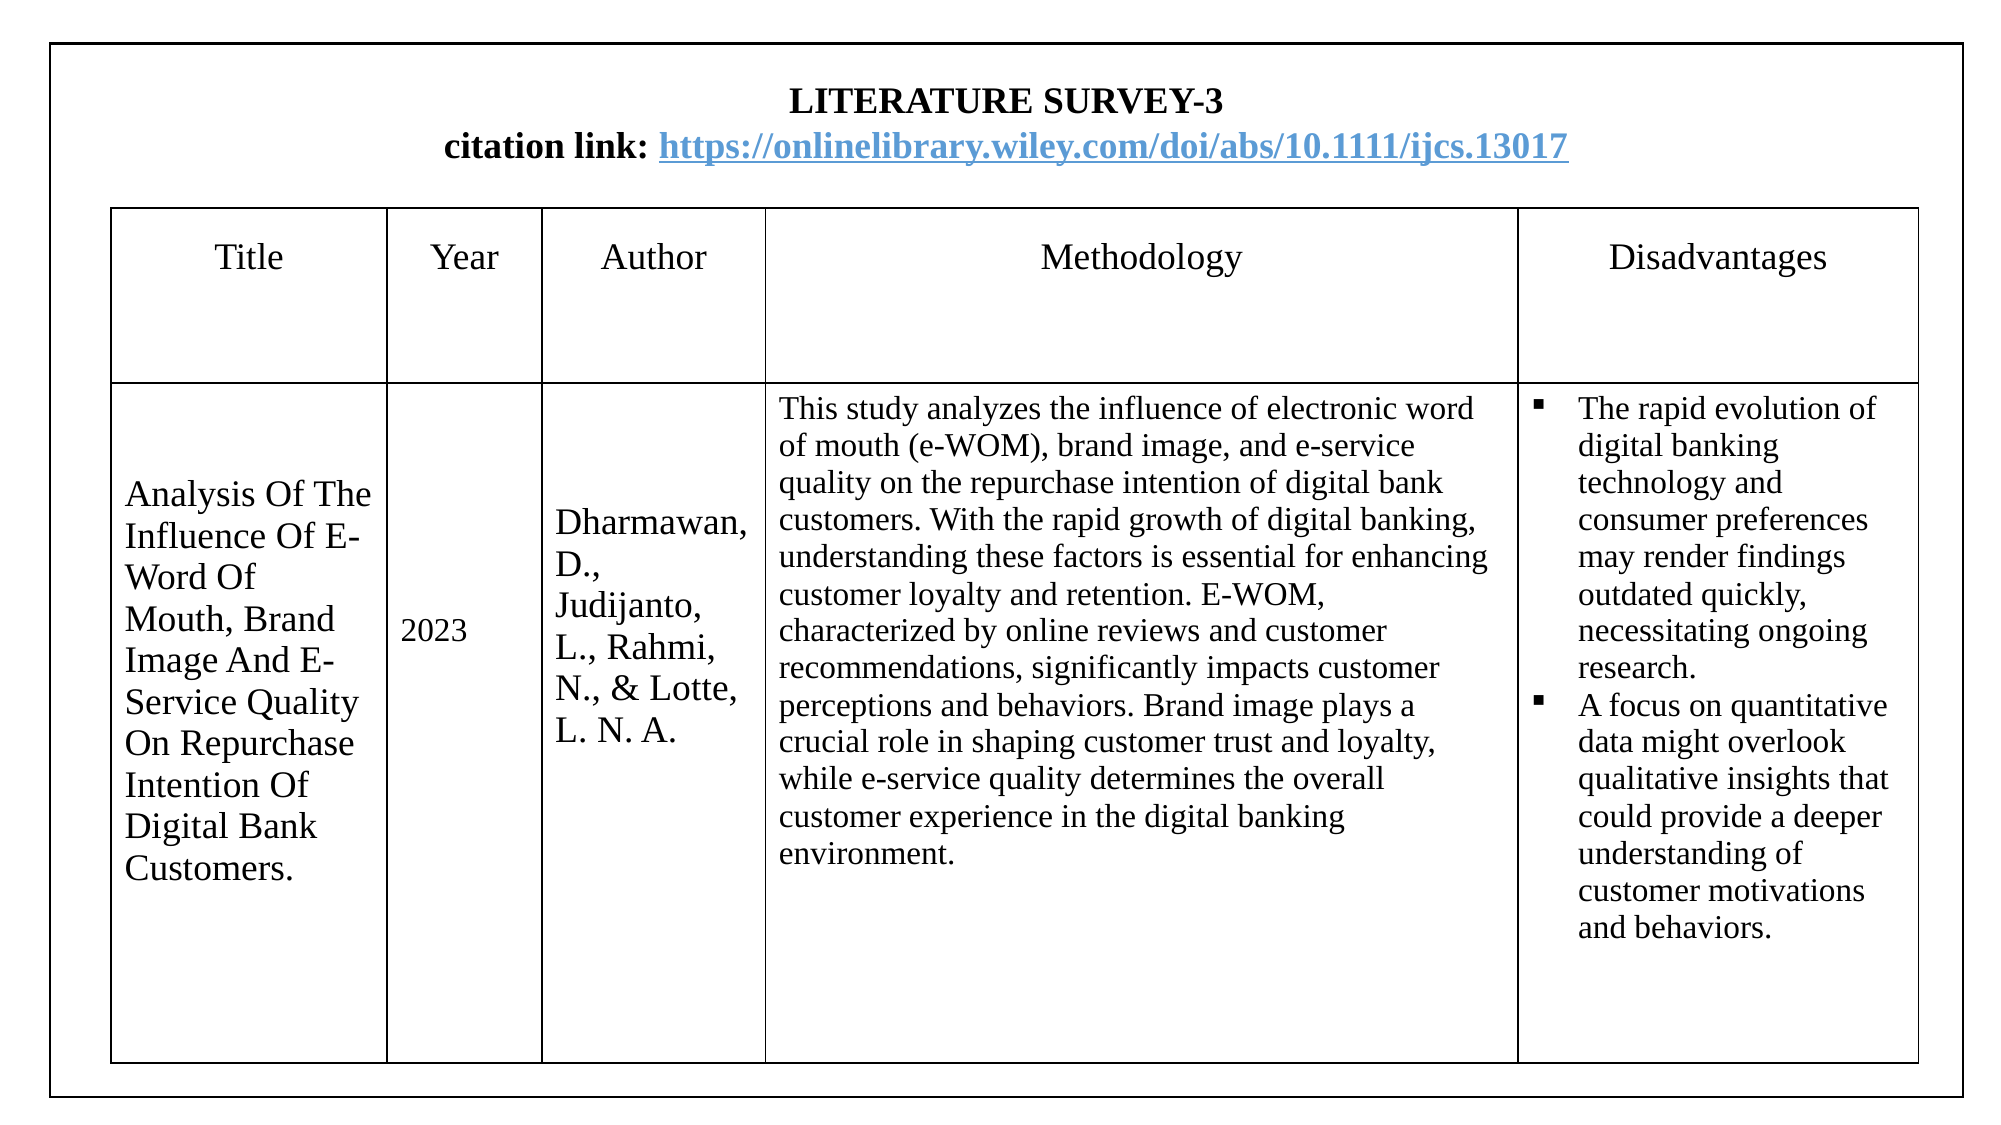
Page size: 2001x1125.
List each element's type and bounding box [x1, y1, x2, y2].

text_box [49, 42, 1964, 1098]
